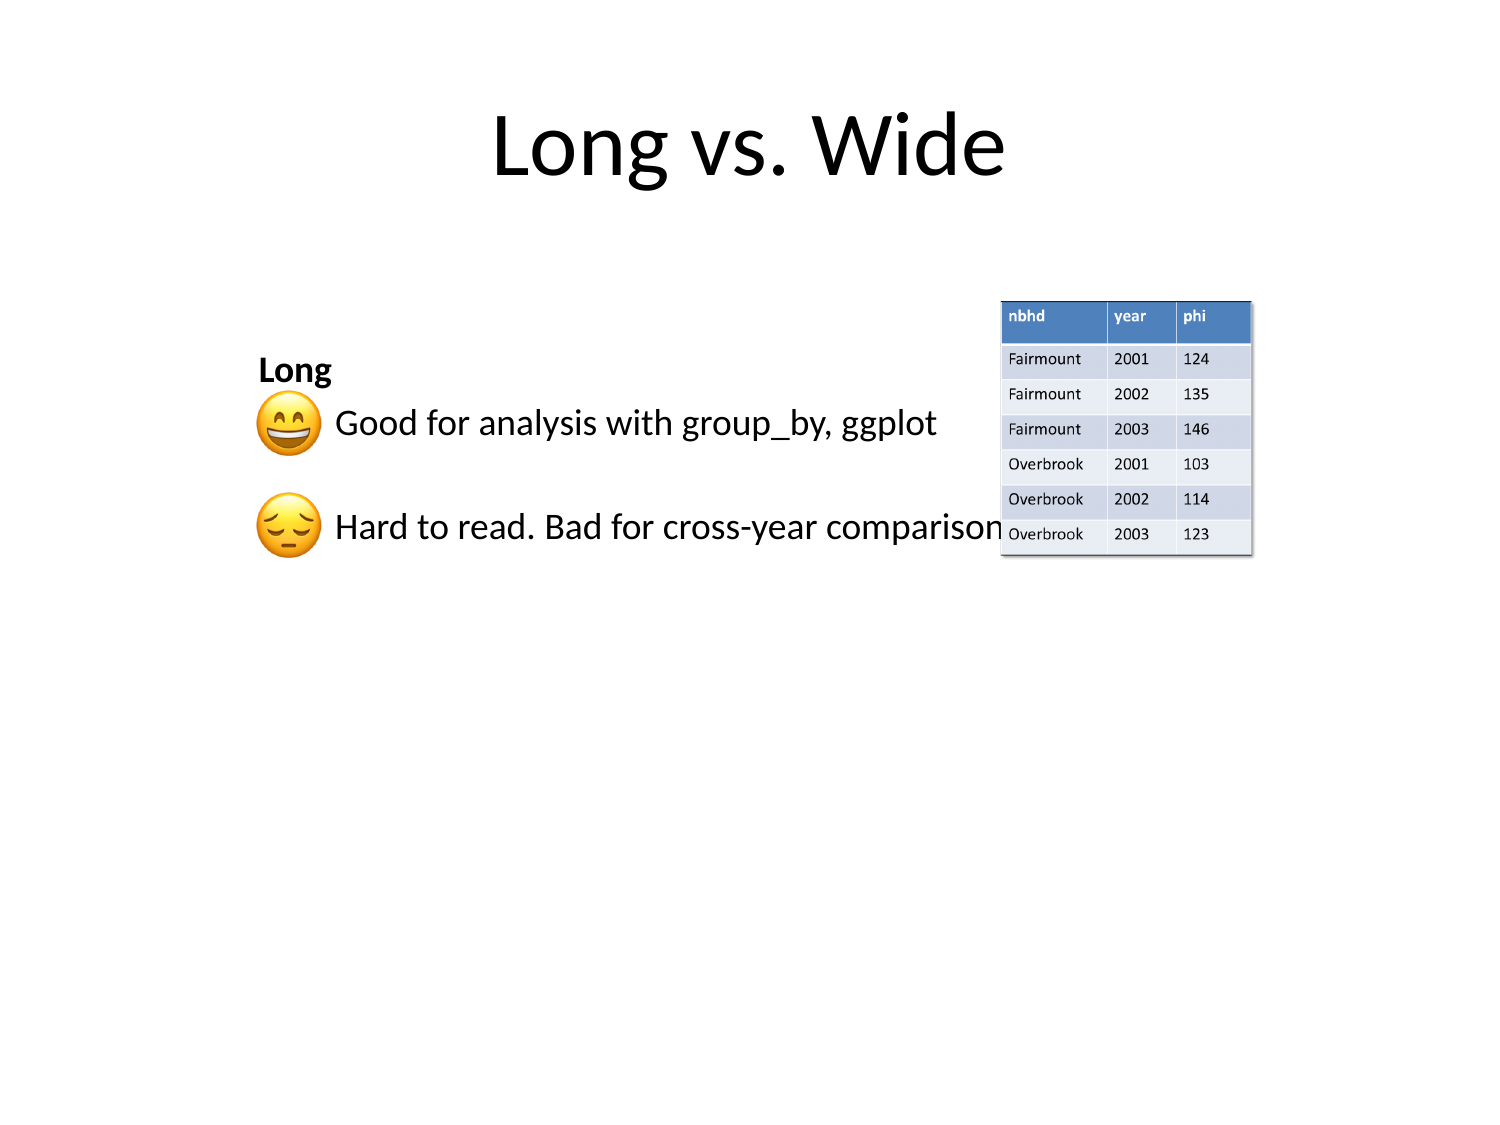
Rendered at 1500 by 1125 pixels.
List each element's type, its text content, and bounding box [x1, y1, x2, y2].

list Long Good for analysis with group_by, ggplot Hard to read. Bad for cross-year comparison. [243, 337, 1257, 600]
title Long vs. Wide [75, 45, 1425, 233]
picture [999, 299, 1257, 561]
picture [252, 387, 324, 459]
picture [252, 489, 324, 561]
